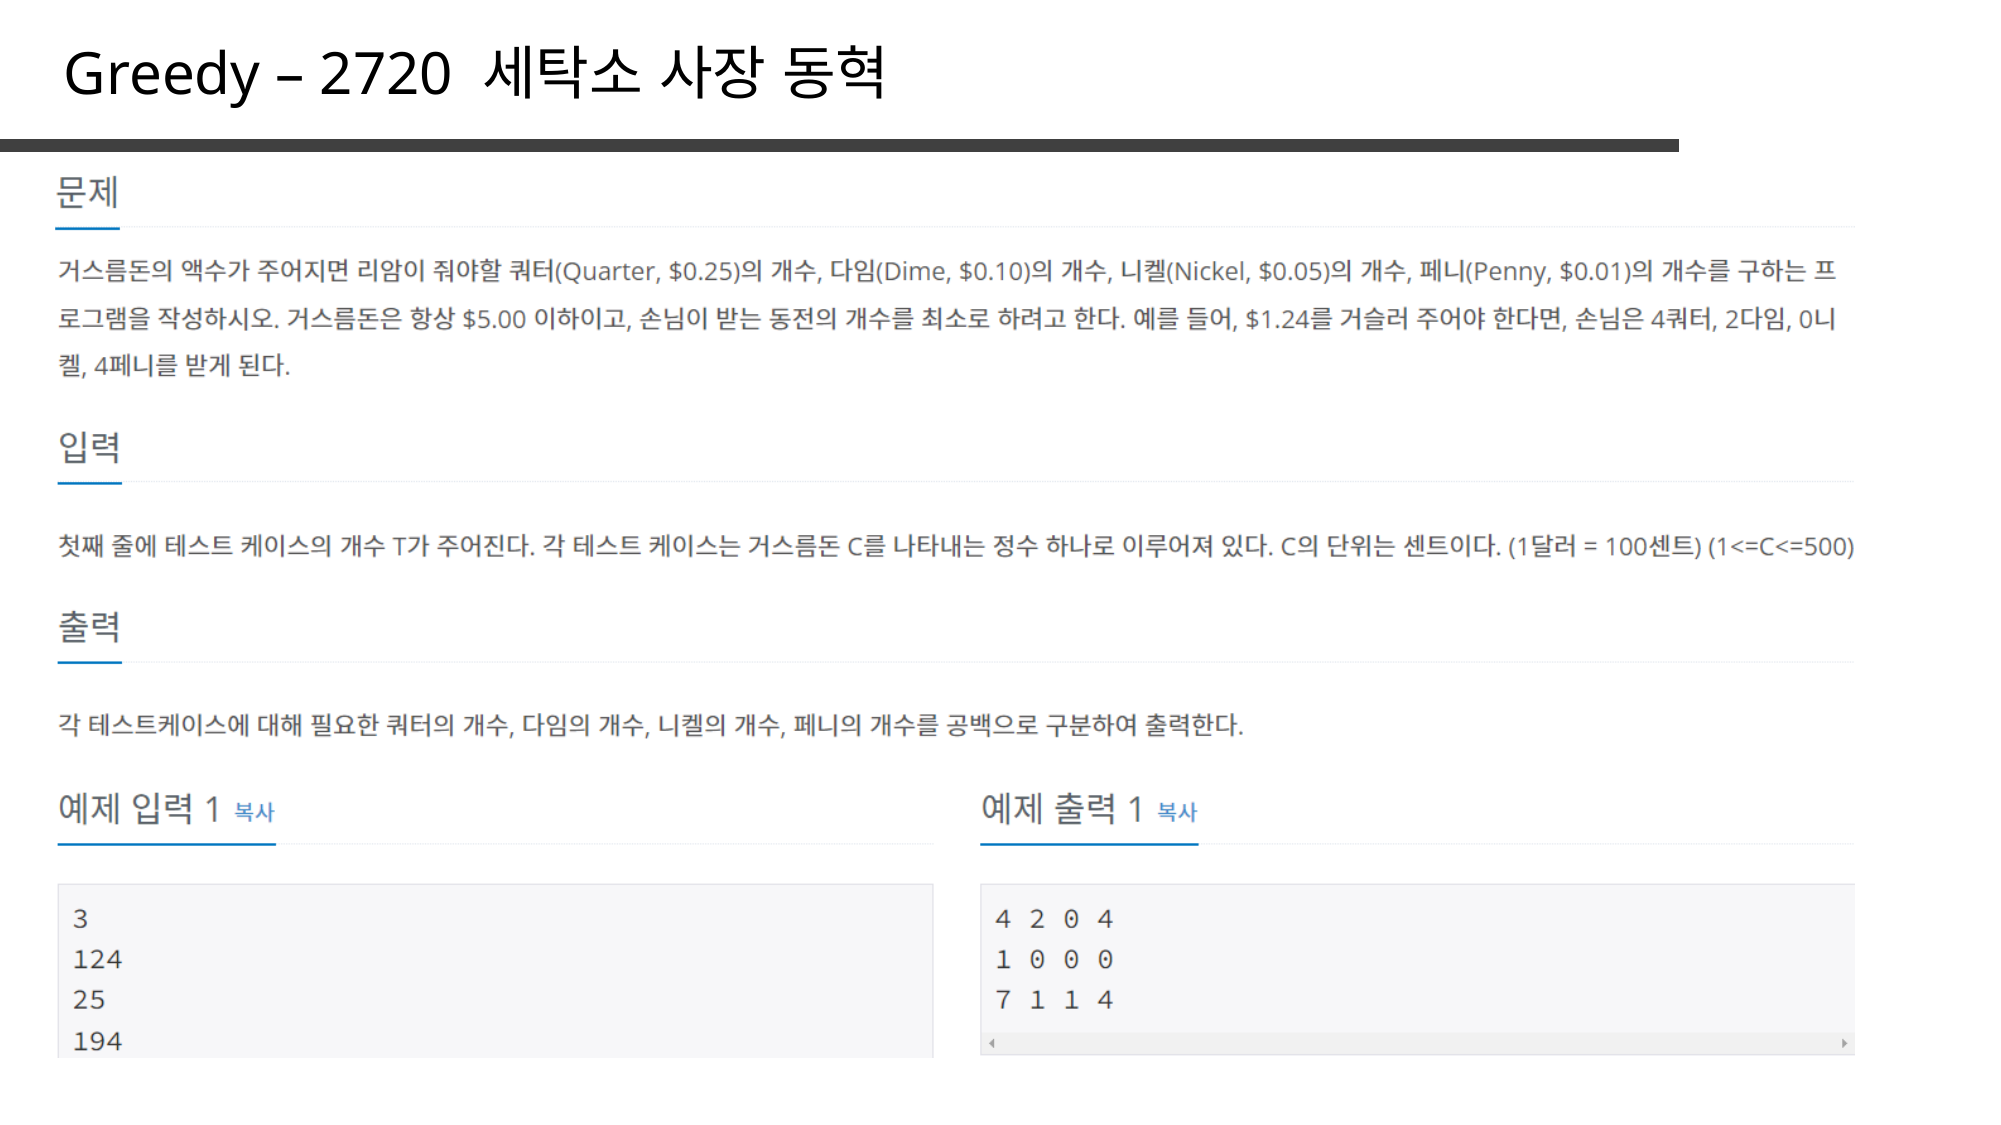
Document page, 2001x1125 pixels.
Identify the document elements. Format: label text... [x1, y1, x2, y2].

picture [54, 255, 1855, 1058]
picture [54, 167, 1855, 234]
text_box Greedy – 2720 세탁소 사장 동혁 [49, 29, 905, 114]
